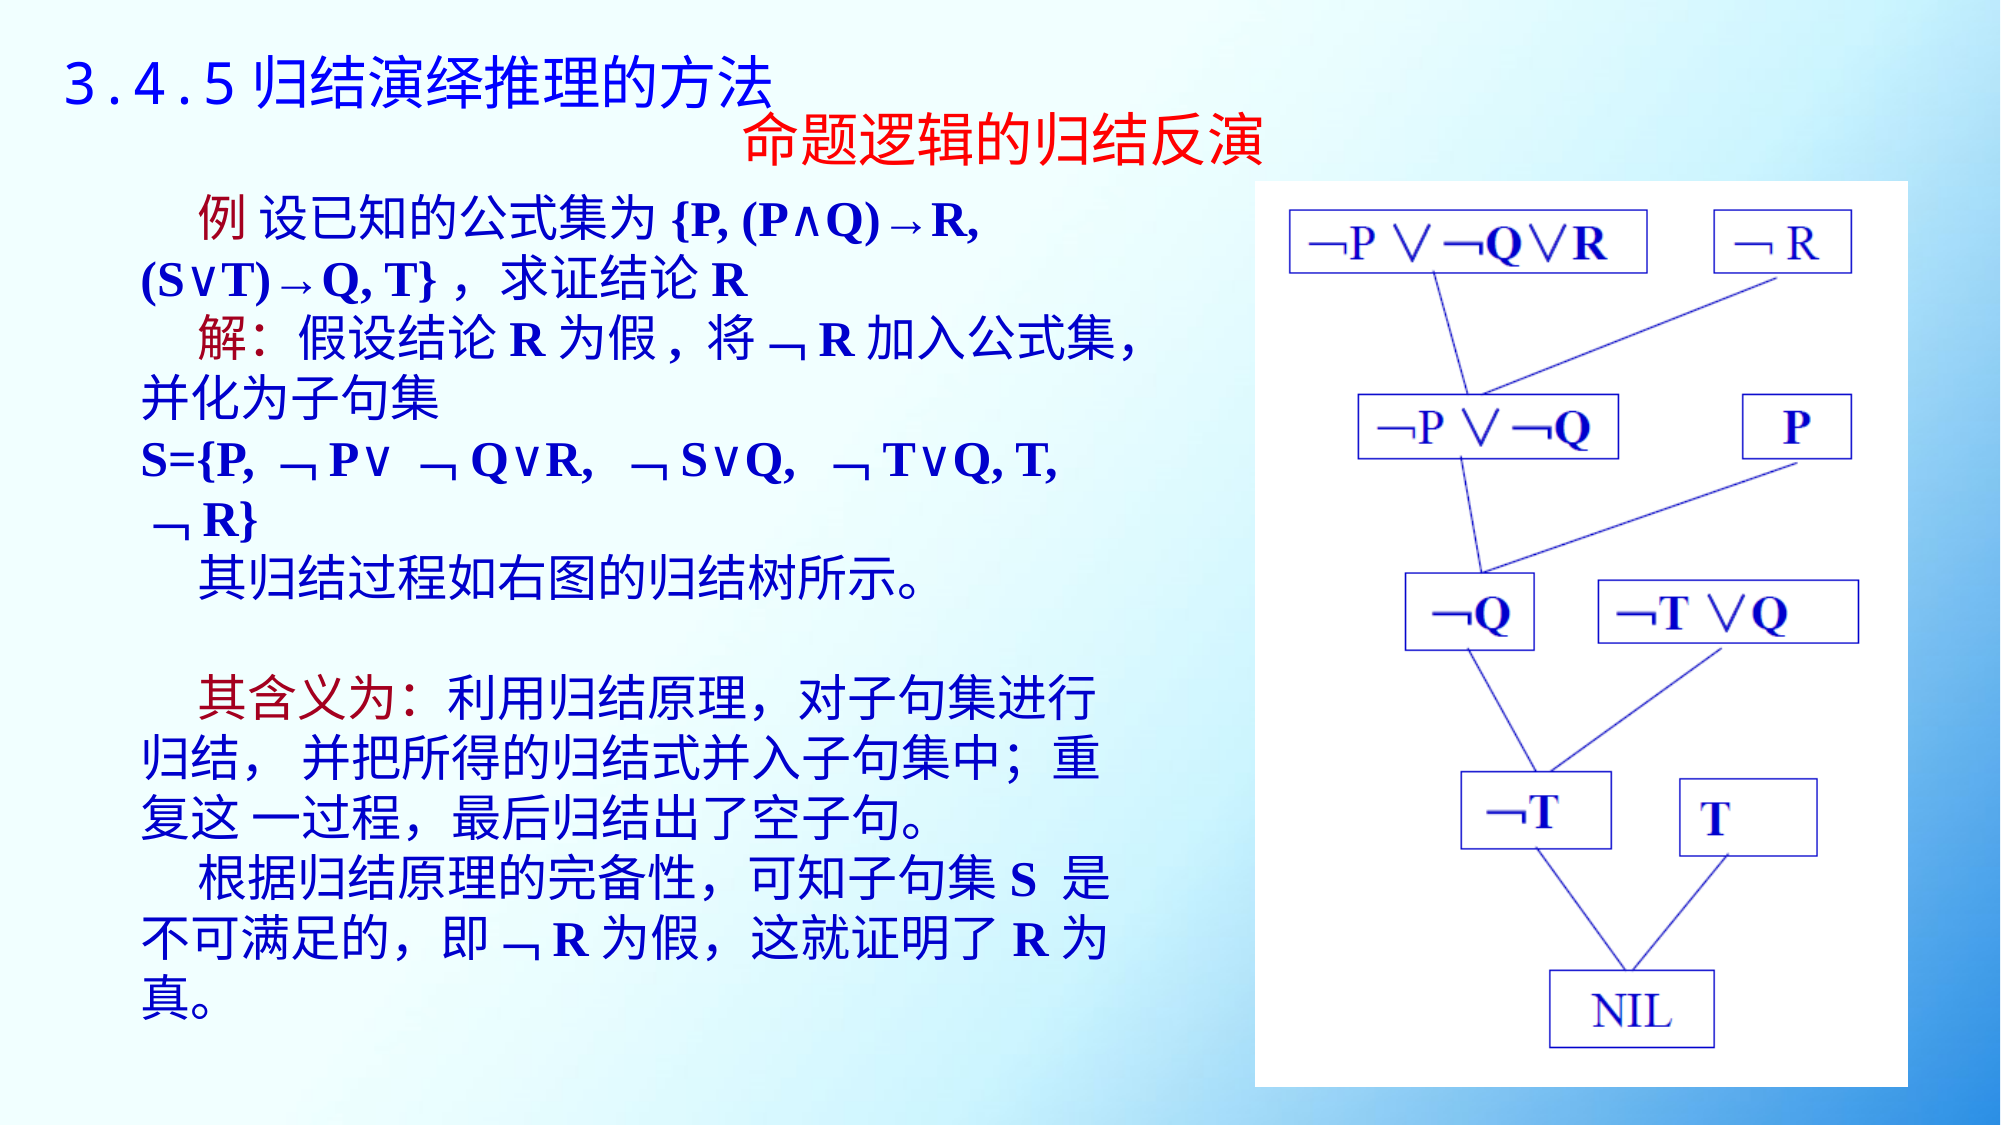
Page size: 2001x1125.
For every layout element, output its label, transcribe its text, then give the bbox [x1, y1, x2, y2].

title 3.4.5归结演绎推理的方法 [47, 32, 1398, 95]
text_box 例 设已知的公式集为{P, (P∧Q)→R, (S∨T)→Q, T}，求证结论R 解：假设结论R为假, 将﹁R加入公式集，并化为子句集 S={P,﹁P∨﹁Q∨R, ﹁S∨Q, ﹁T∨Q, T, ﹁R} 其归结过程如右图的归结树所示。 其含义为：利用归结原理，对子句集进行归结， 并把所得的归结式并入子句集中；重复这 一过程，最后归结出了空子句。 根据归结原理的完备性，可知子句集S 是不可满足的，即﹁R为假，这就证明了R为真。 [125, 178, 1144, 1034]
picture [0, 0, 2001, 1125]
text_box 命题逻辑的归结反演 [47, 95, 1967, 181]
